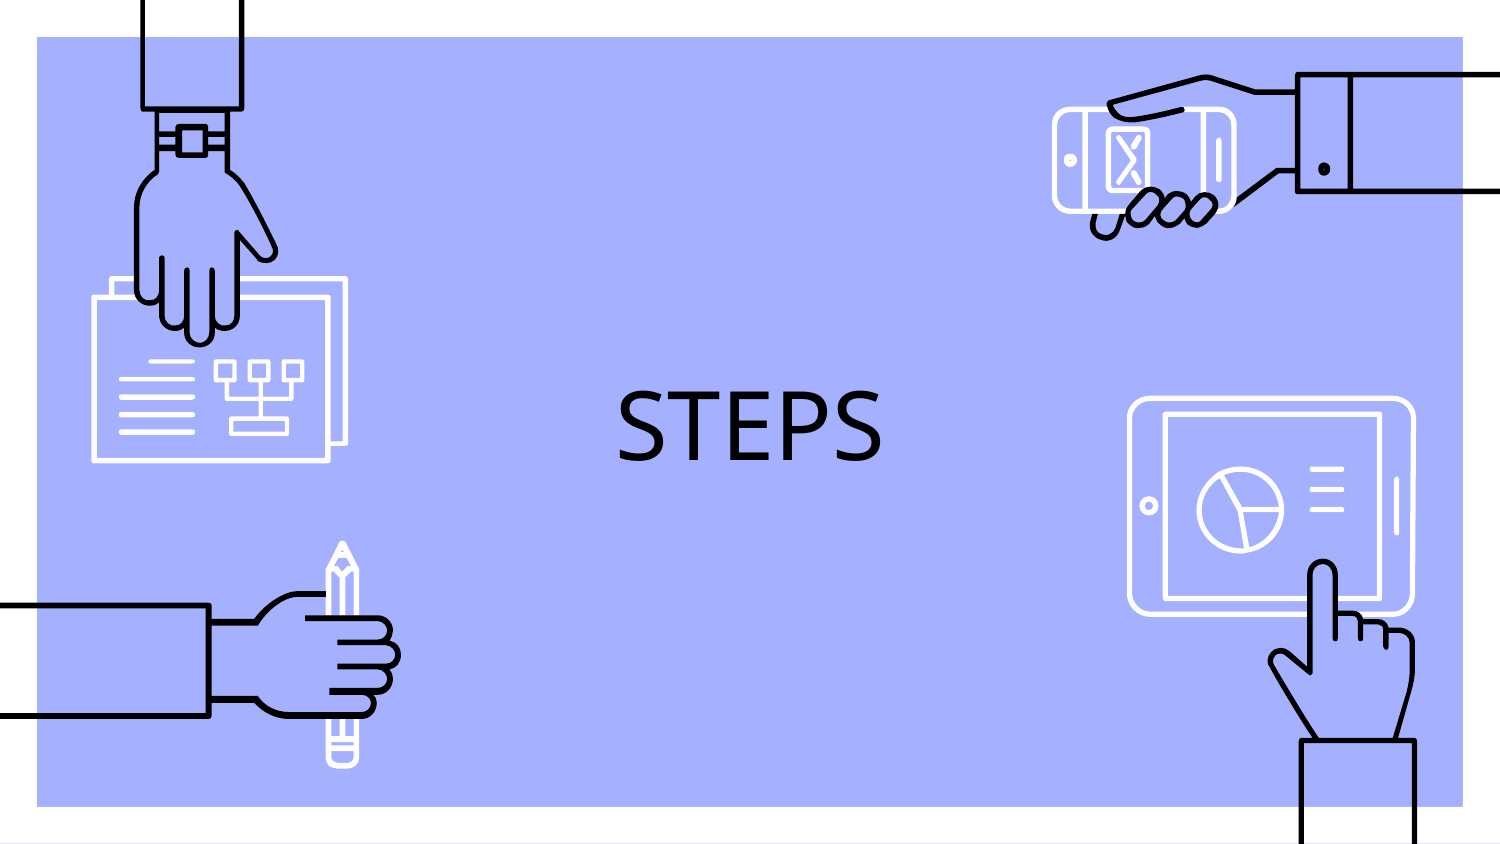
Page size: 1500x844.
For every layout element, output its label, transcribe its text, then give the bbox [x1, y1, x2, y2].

title STEPS [348, 326, 1152, 517]
